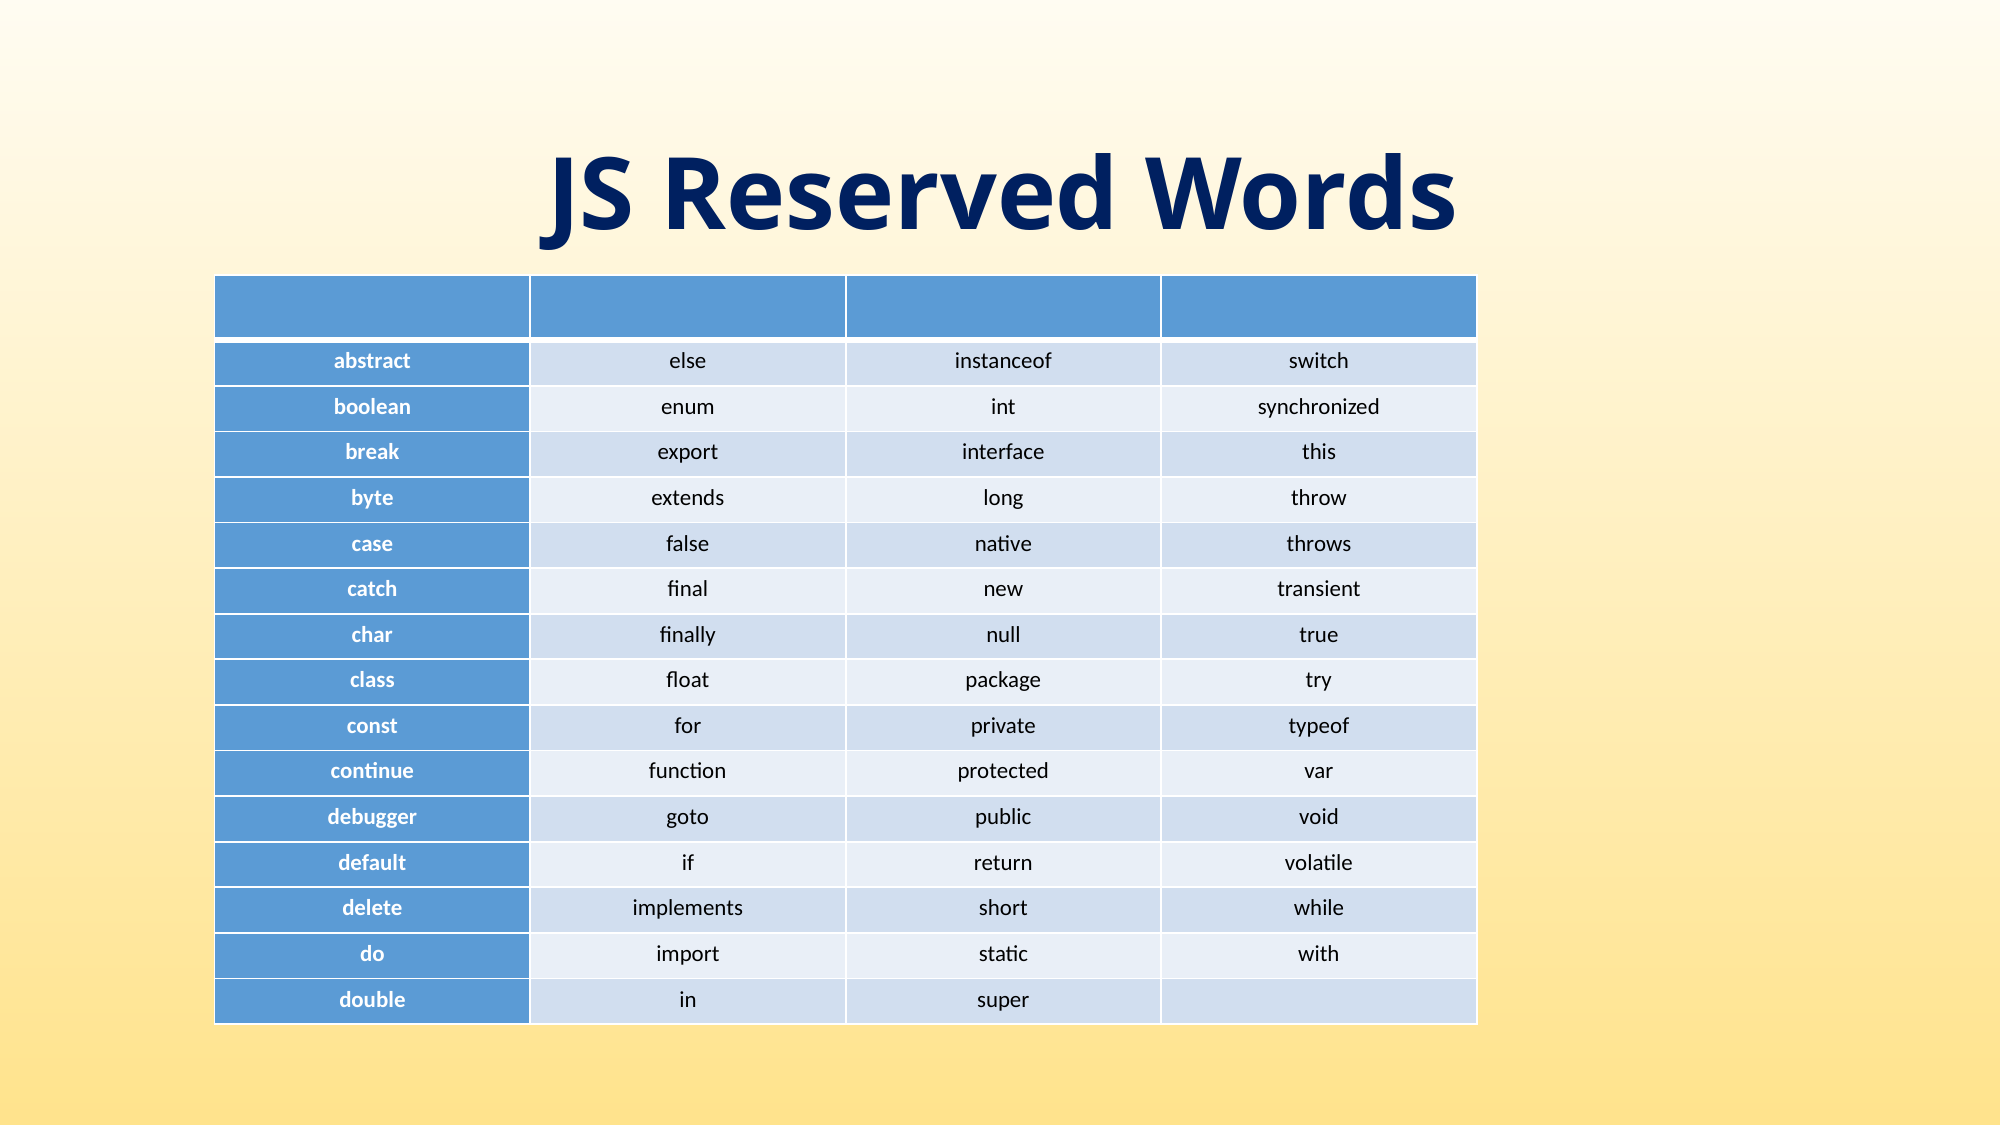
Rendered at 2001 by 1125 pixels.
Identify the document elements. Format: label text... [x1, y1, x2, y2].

table_cell package [847, 660, 1160, 704]
table_cell do [215, 934, 529, 978]
table_cell synchronized [1162, 387, 1476, 431]
table_cell transient [1162, 569, 1476, 613]
table_cell export [531, 432, 845, 476]
table_cell abstract [215, 343, 529, 385]
table_cell native [847, 523, 1160, 567]
table_cell new [847, 569, 1160, 613]
table_cell default [215, 843, 529, 886]
table_cell debugger [215, 797, 529, 841]
table_cell instanceof [847, 343, 1160, 385]
table_cell typeof [1162, 706, 1476, 750]
table_cell short [847, 888, 1160, 932]
table_header [531, 276, 845, 337]
table_cell switch [1162, 343, 1476, 385]
table_cell interface [847, 432, 1160, 476]
table_cell continue [215, 751, 529, 795]
table_cell super [847, 979, 1160, 1023]
table_cell finally [531, 615, 845, 658]
table_cell void [1162, 797, 1476, 841]
table_cell protected [847, 751, 1160, 795]
table_cell public [847, 797, 1160, 841]
table_cell in [531, 979, 845, 1023]
table_cell char [215, 615, 529, 658]
table_cell extends [531, 478, 845, 522]
table_cell private [847, 706, 1160, 750]
table_cell static [847, 934, 1160, 978]
table_cell const [215, 706, 529, 750]
table_cell var [1162, 751, 1476, 795]
table_cell throw [1162, 478, 1476, 522]
table_cell case [215, 523, 529, 567]
table_cell int [847, 387, 1160, 431]
table_cell if [531, 843, 845, 886]
table_cell try [1162, 660, 1476, 704]
table_cell with [1162, 934, 1476, 978]
table_cell function [531, 751, 845, 795]
table_cell double [215, 979, 529, 1023]
table_cell [1162, 979, 1476, 1023]
table_cell catch [215, 569, 529, 613]
table_cell delete [215, 888, 529, 932]
table_header [1162, 276, 1476, 337]
table_cell byte [215, 478, 529, 522]
table_cell goto [531, 797, 845, 841]
table_cell volatile [1162, 843, 1476, 886]
table_cell implements [531, 888, 845, 932]
table_cell return [847, 843, 1160, 886]
table_cell break [215, 432, 529, 476]
table_cell final [531, 569, 845, 613]
table_cell false [531, 523, 845, 567]
table_cell long [847, 478, 1160, 522]
table_cell float [531, 660, 845, 704]
table_cell else [531, 343, 845, 385]
table_cell enum [531, 387, 845, 431]
table_header [215, 276, 529, 337]
table_cell class [215, 660, 529, 704]
table_cell boolean [215, 387, 529, 431]
table_cell true [1162, 615, 1476, 658]
table_cell while [1162, 888, 1476, 932]
table_cell for [531, 706, 845, 750]
title JS Reserved Words [51, 135, 1955, 259]
table_cell this [1162, 432, 1476, 476]
table_cell throws [1162, 523, 1476, 567]
table_header [847, 276, 1160, 337]
table_cell import [531, 934, 845, 978]
table_cell null [847, 615, 1160, 658]
